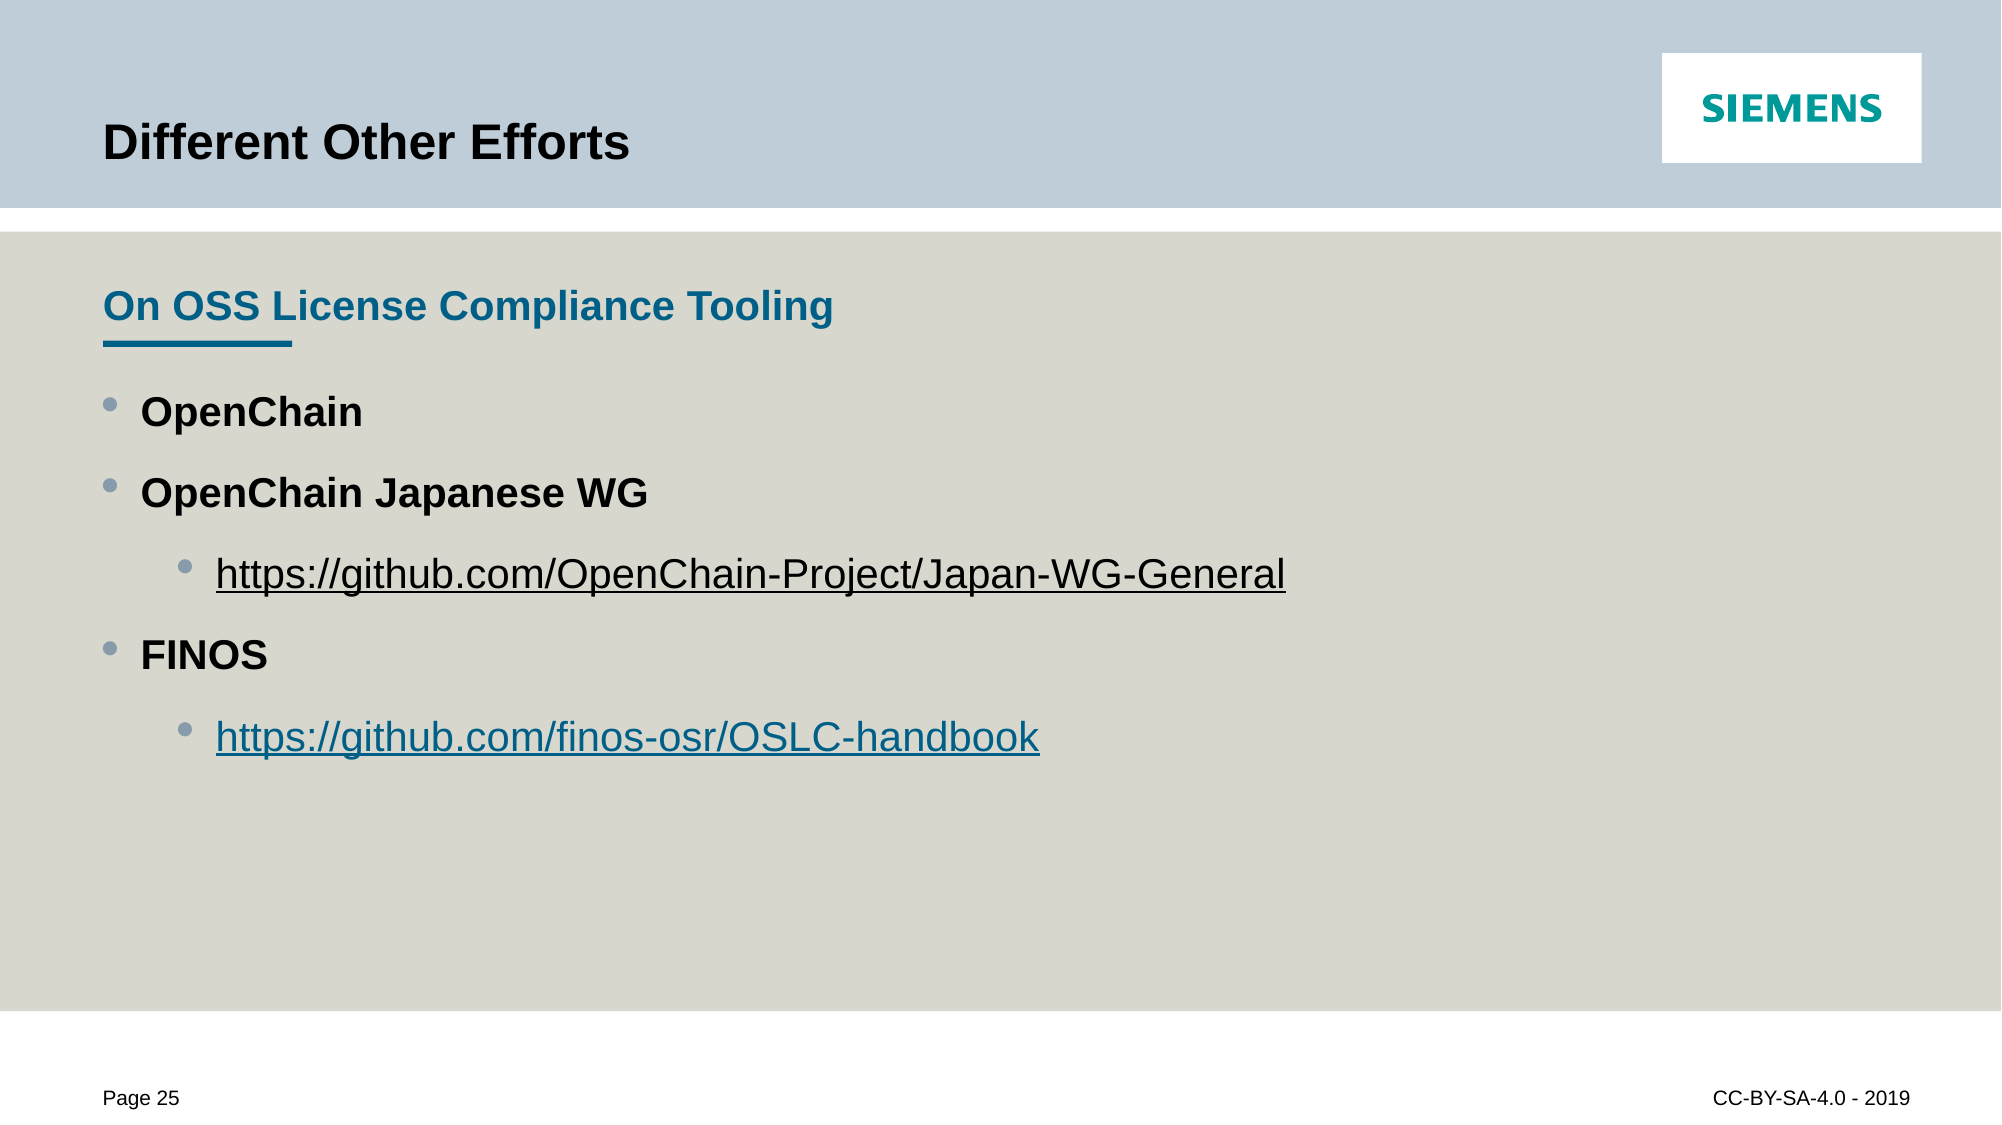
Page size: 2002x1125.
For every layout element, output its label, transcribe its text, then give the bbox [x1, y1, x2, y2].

text_box [102, 330, 1013, 953]
text_box On OSS License Compliance Tooling [102, 278, 1286, 330]
text_box Different Other Efforts [0, 0, 2001, 208]
text_box OpenChain OpenChain Japanese WG https://github.com/OpenChain-Project/Japan-WG-General FINOS https://github.com/finos-osr/OSLC-handbook [103, 359, 1878, 760]
text_box [0, 231, 2001, 1012]
